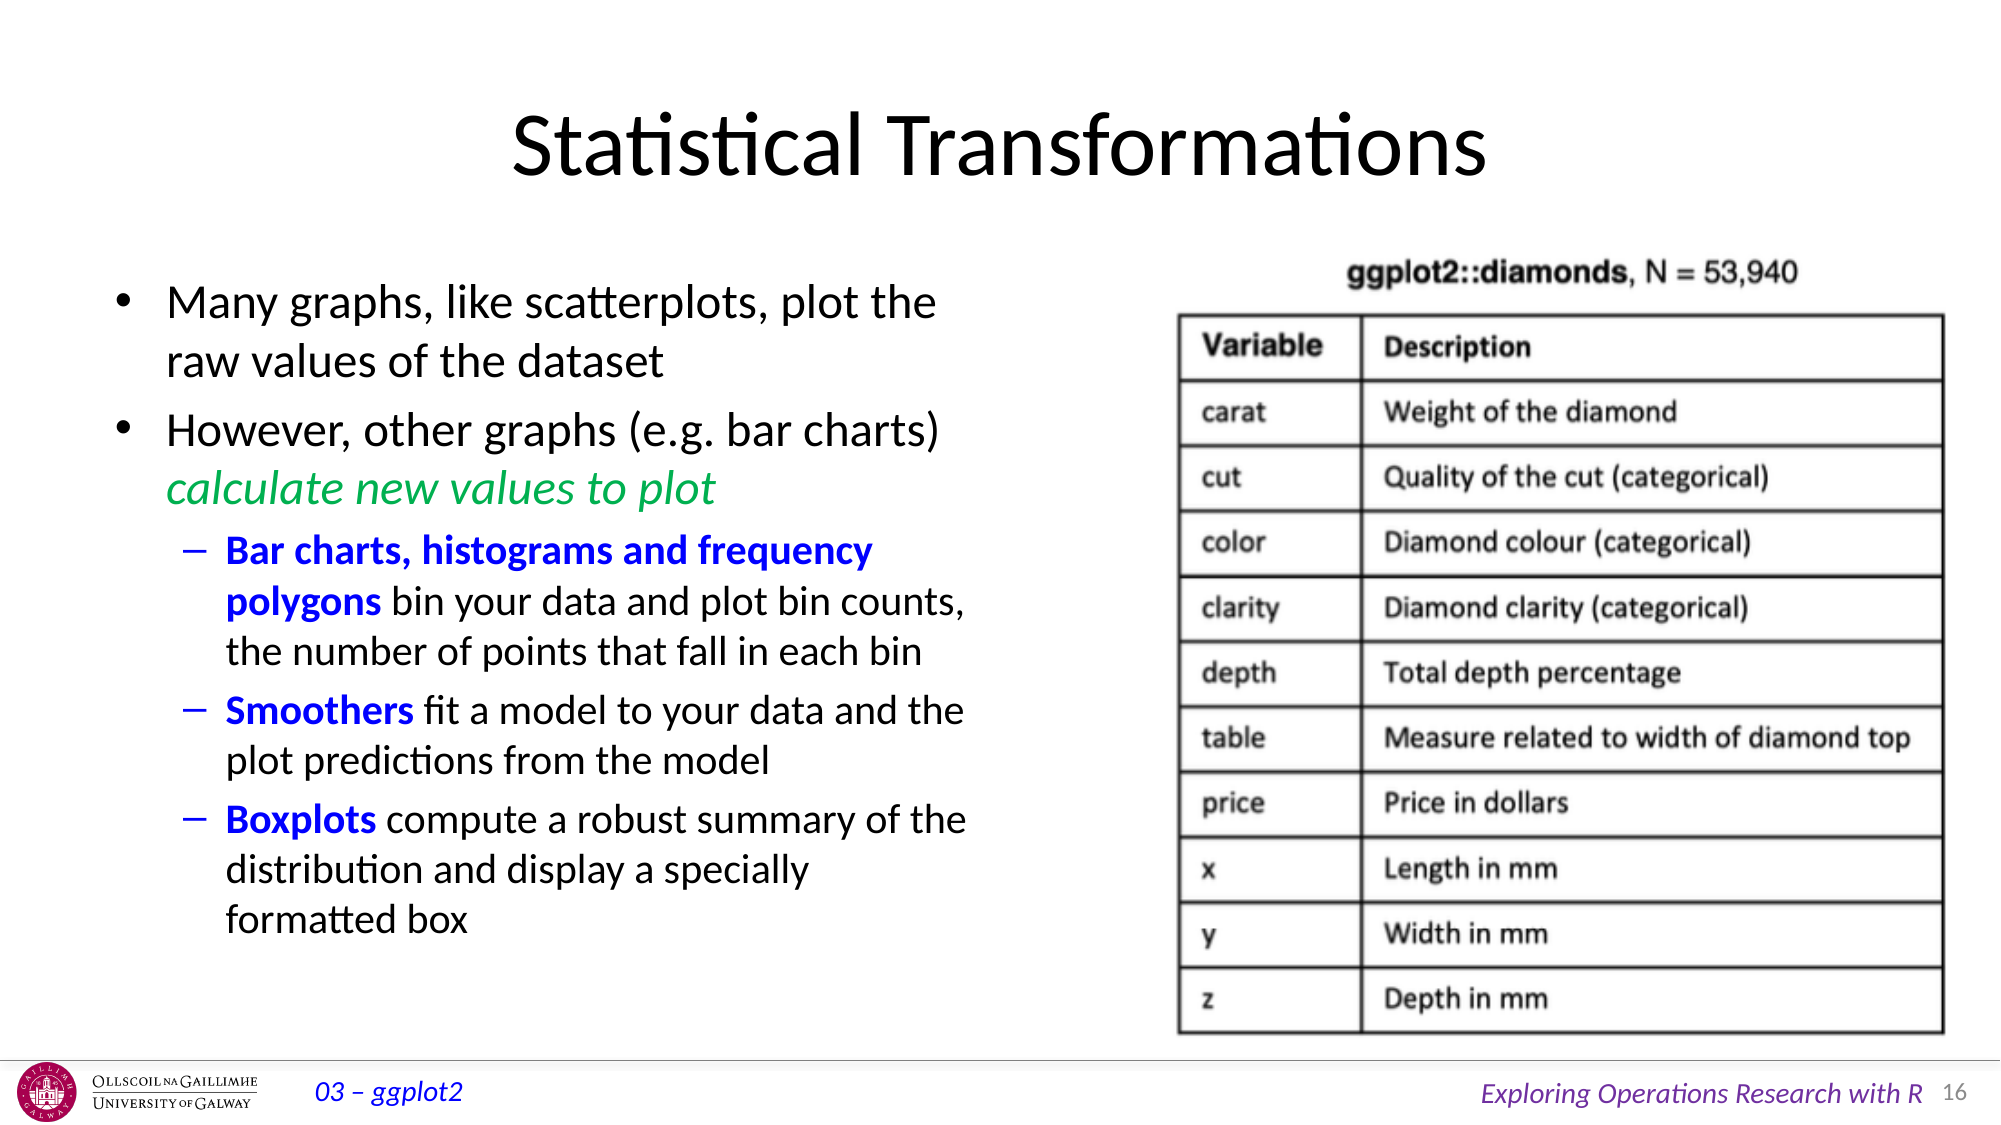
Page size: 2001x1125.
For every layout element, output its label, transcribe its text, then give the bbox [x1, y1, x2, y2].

slide_number 16 [1899, 1060, 1983, 1120]
picture [1170, 192, 2000, 1039]
picture [17, 1062, 257, 1122]
list Many graphs, like scatterplots, plot the raw values of the dataset However, other graphs (e.g. bar charts) calculate new values to plot Bar charts, histograms and frequency polygons bin your data and plot bin counts, the number of points that fall in each bin Smoothers fit a model to your data and the plot predictions from the model Boxplots compute a robust summary of the distribution and display a specially formatted box [99, 262, 984, 1005]
title Statistical Transformations [99, 45, 1900, 233]
